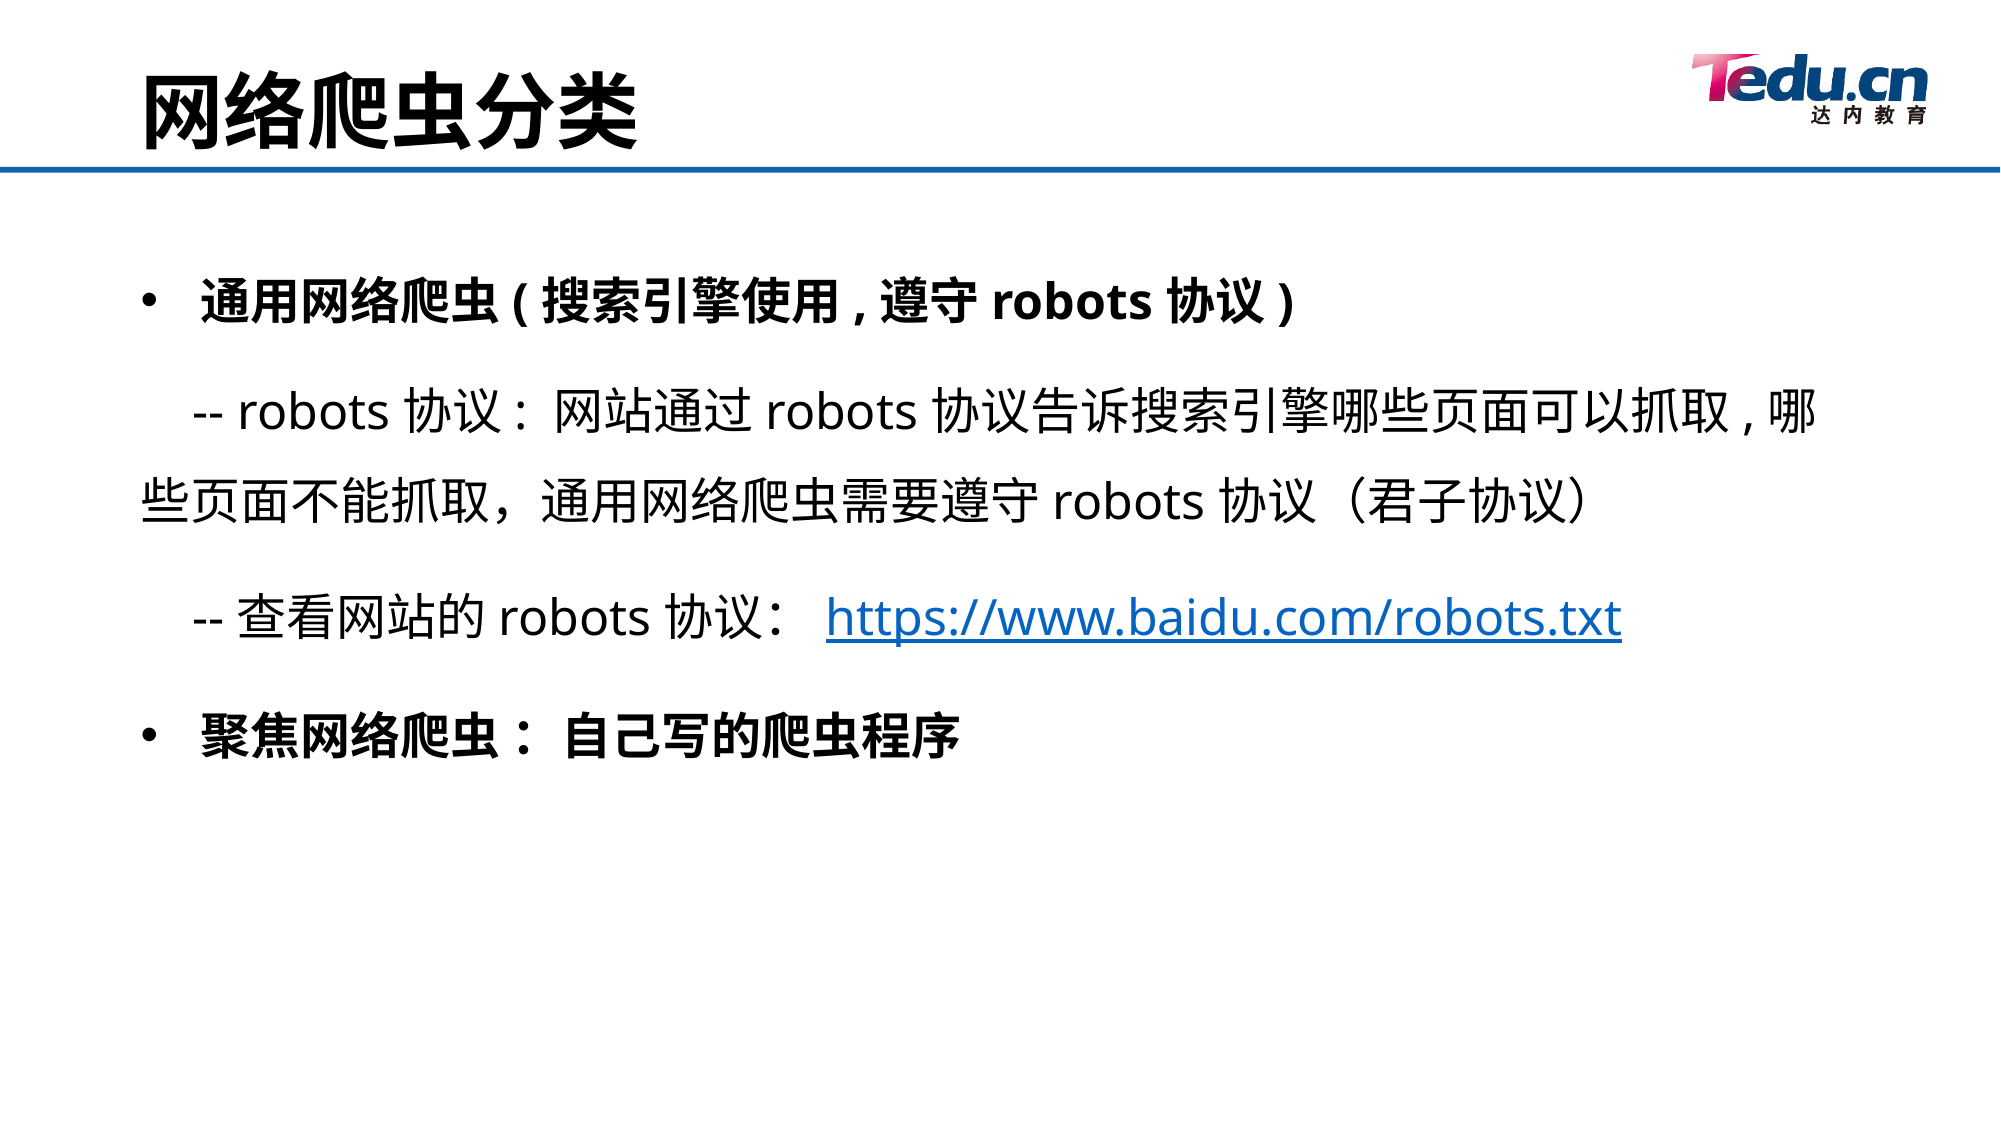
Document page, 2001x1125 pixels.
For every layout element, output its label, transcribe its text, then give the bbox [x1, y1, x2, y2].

list 网络爬虫分类 [125, 18, 1873, 150]
picture [1673, 7, 1945, 164]
list 通用网络爬虫(搜索引擎使用,遵守robots协议) -- robots协议: 网站通过robots协议告诉搜索引擎哪些页面可以抓取,哪些页面不能抓取，通用网络爬虫需要遵守robots协议（君子协议） --查看网站的robots协议：https://www.baidu.com/robots.txt 聚焦网络爬虫 ：自己写的爬虫程序 [125, 231, 1875, 1036]
